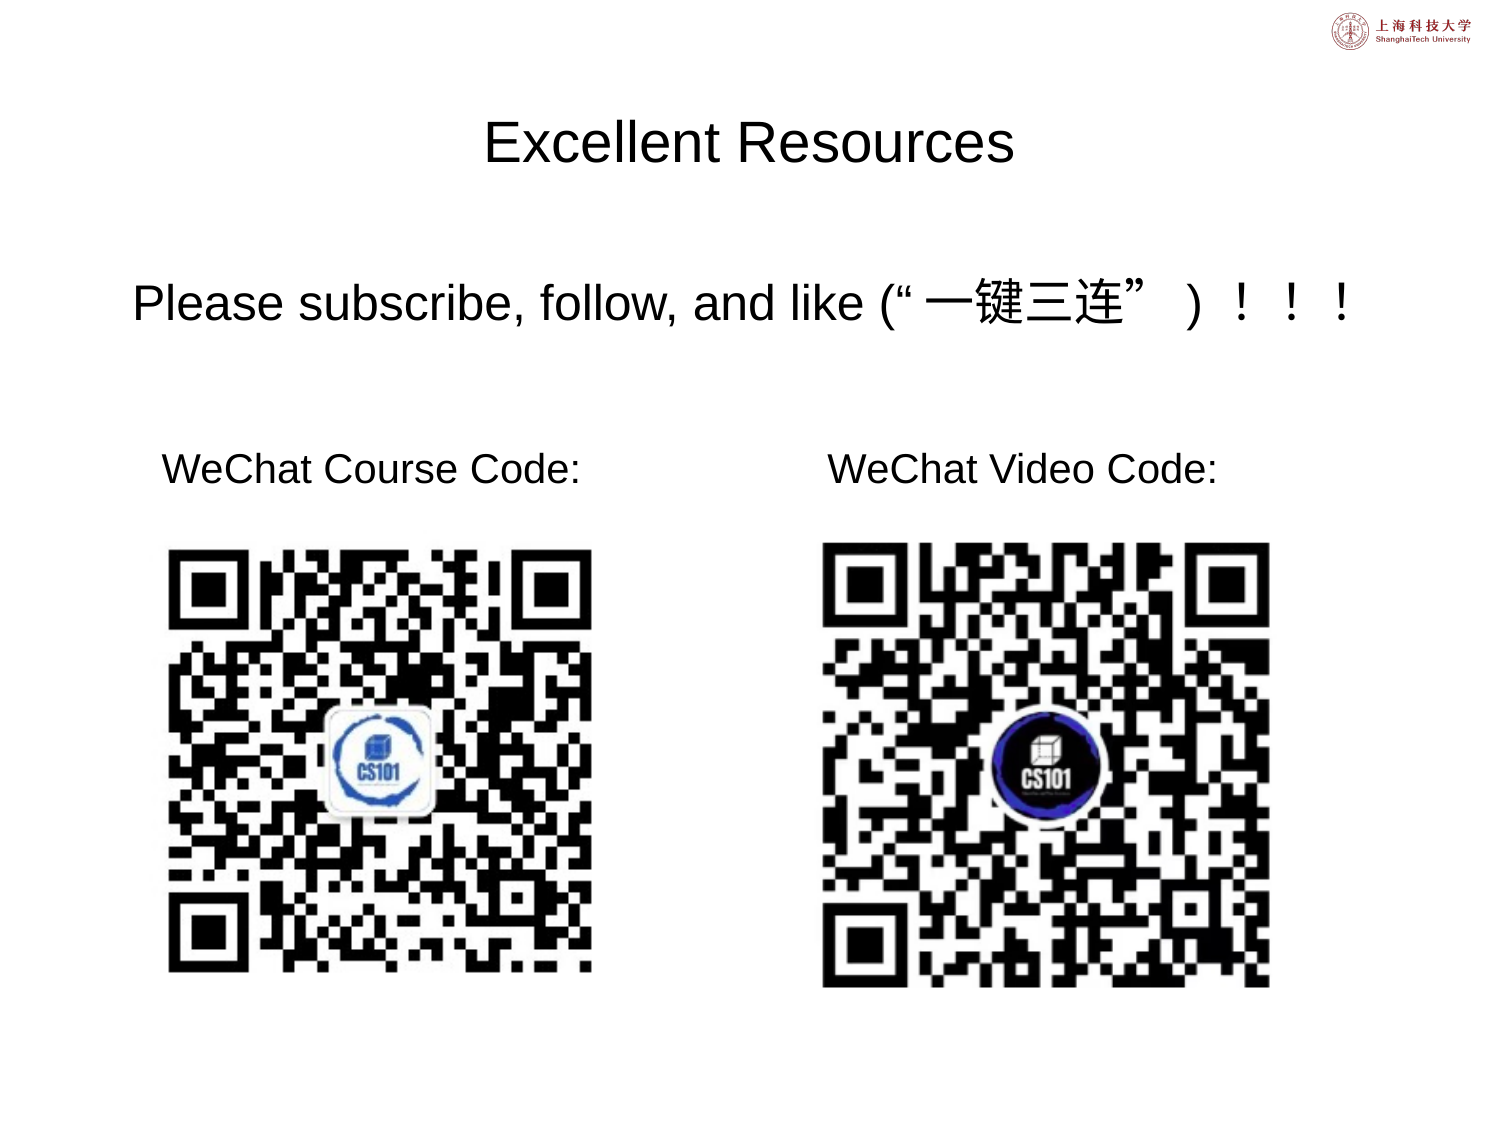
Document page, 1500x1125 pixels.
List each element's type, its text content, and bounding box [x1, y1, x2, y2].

picture [135, 516, 626, 1007]
text_box WeChat Video Code: [812, 434, 1303, 500]
picture [1327, 0, 1478, 109]
title Excellent Resources [74, 44, 1426, 233]
text_box WeChat Course Code: [146, 434, 637, 500]
list Please subscribe, follow, and like (“一键三连”) ！！！ [74, 262, 1426, 1006]
picture [812, 529, 1287, 1006]
